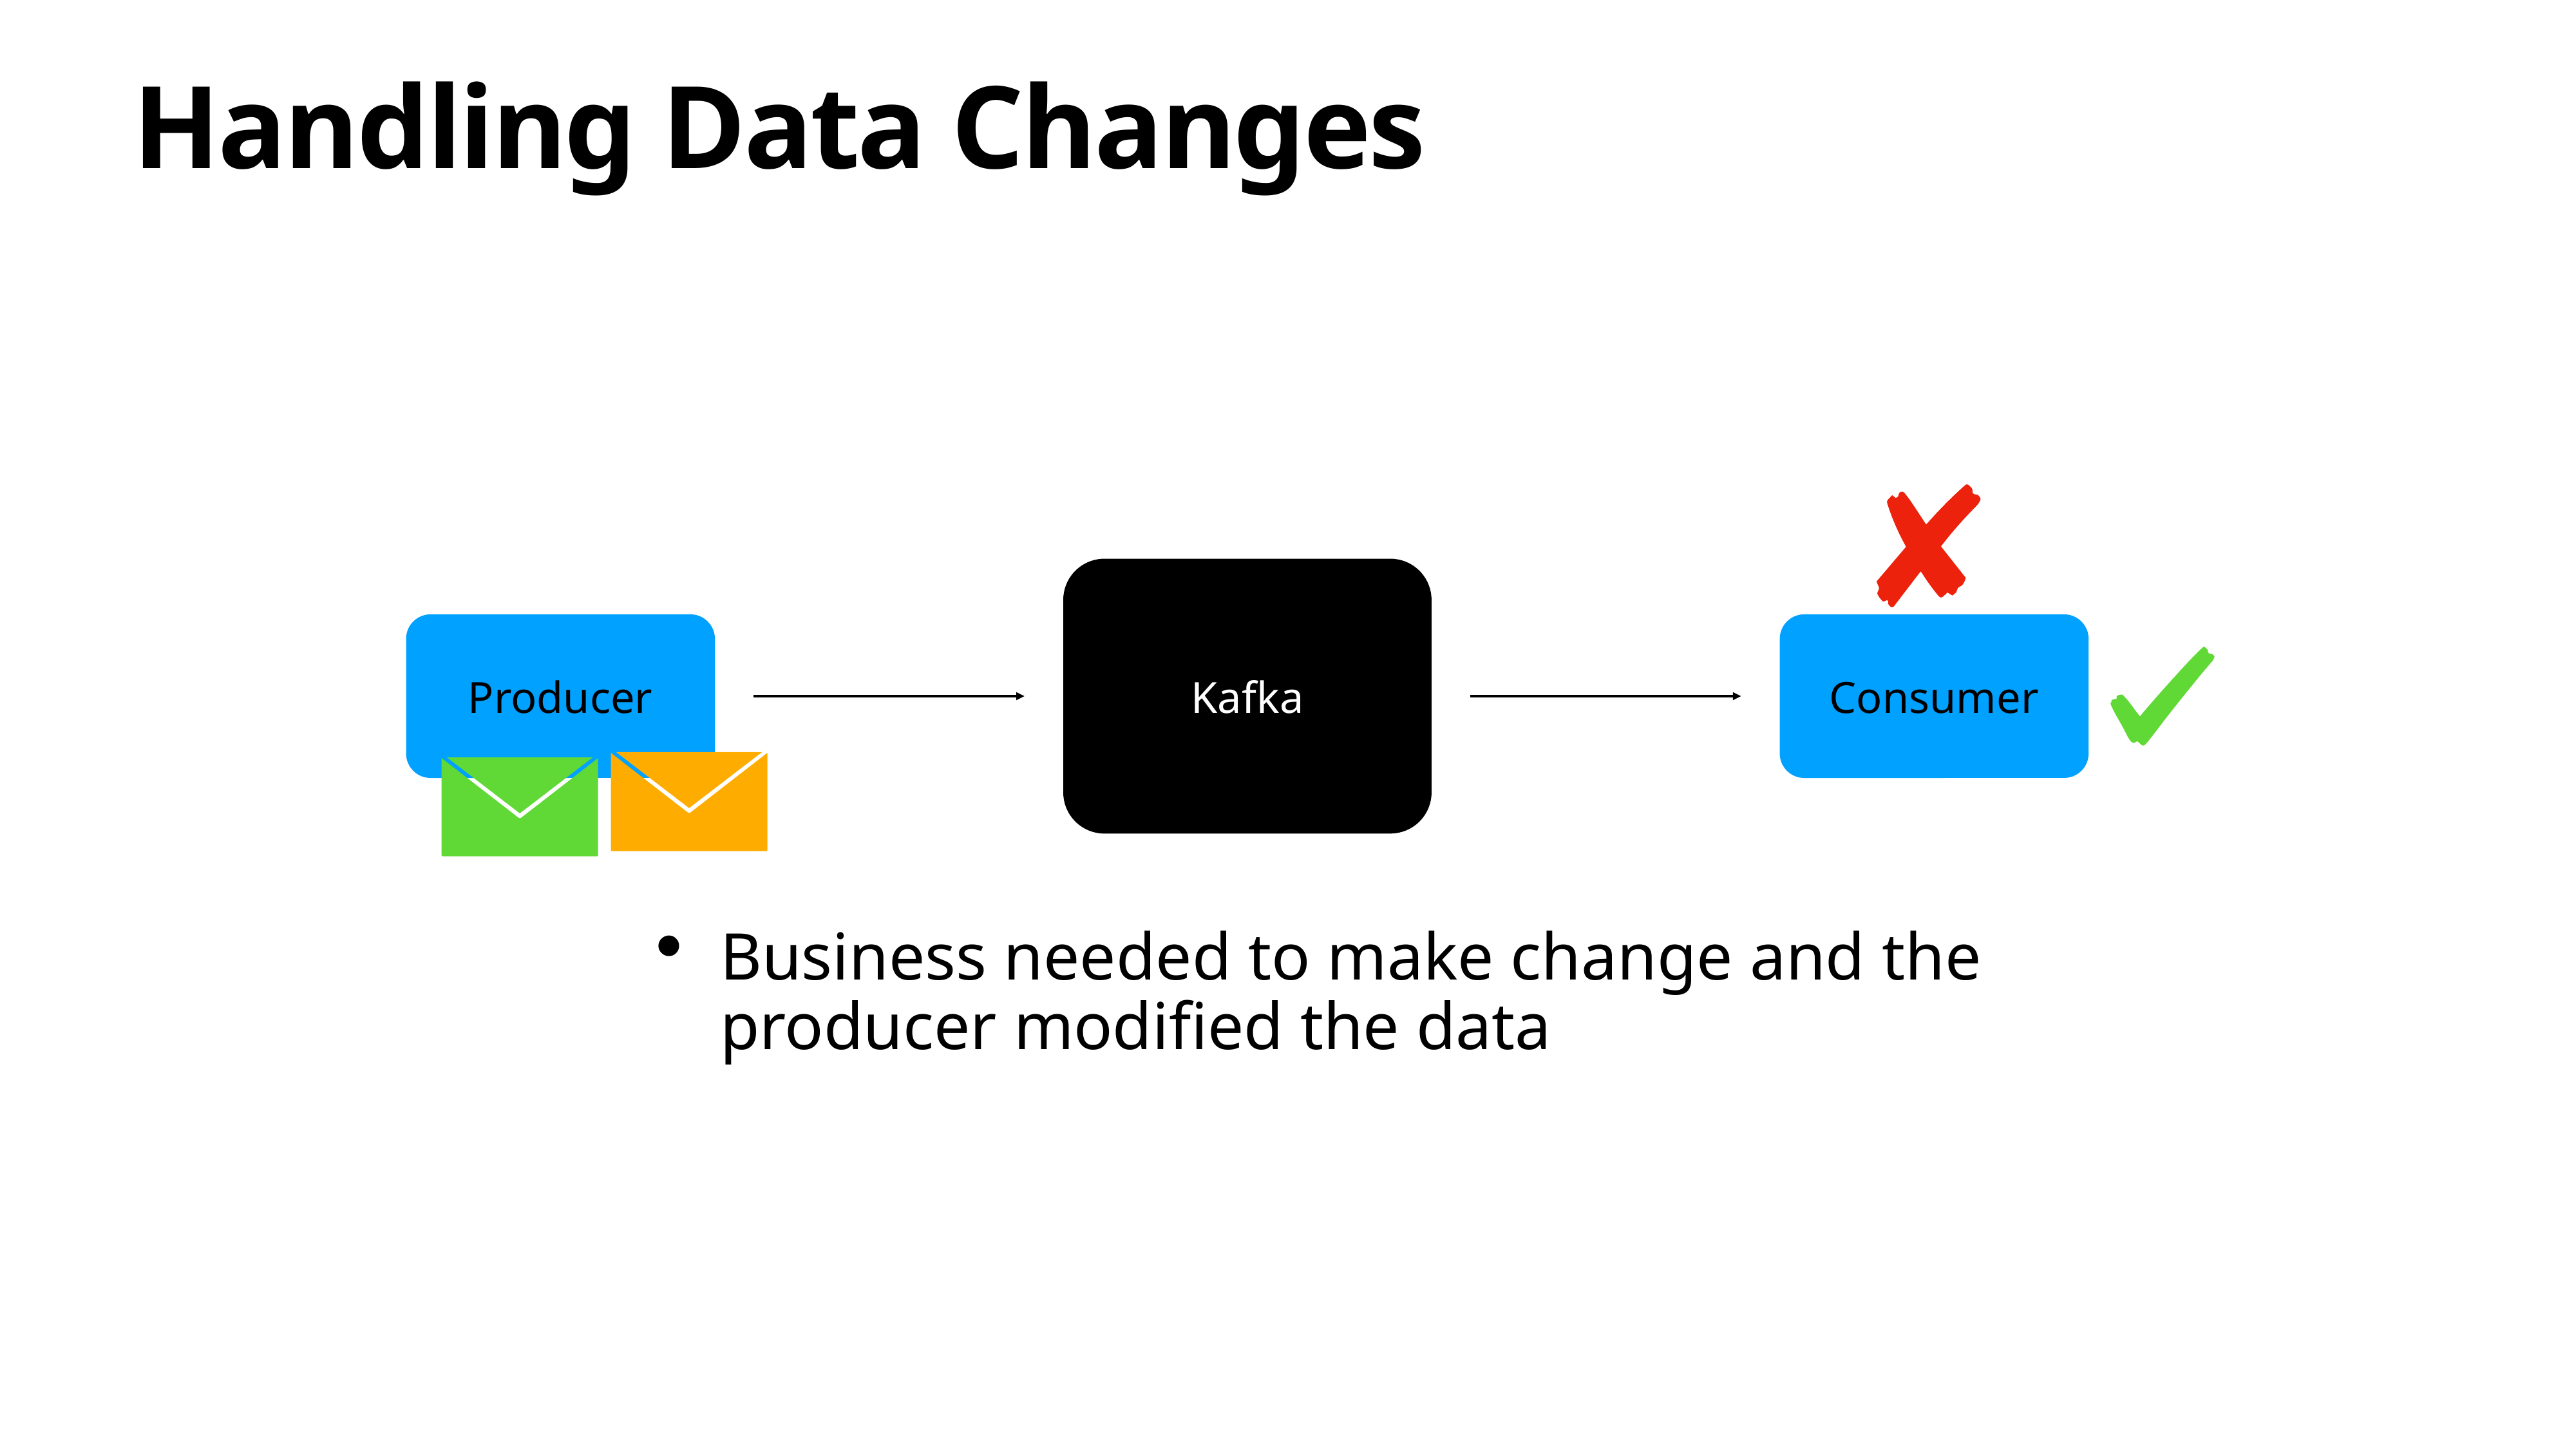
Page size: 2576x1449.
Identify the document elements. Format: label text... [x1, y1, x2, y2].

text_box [406, 558, 2089, 834]
text_box [611, 834, 768, 851]
text_box [1887, 484, 1981, 558]
text_box Business needed to make change and the producer modified the data [650, 919, 2041, 1397]
title Handling Data Changes [127, 75, 2449, 227]
text_box [2110, 647, 2215, 746]
text_box [441, 834, 598, 857]
